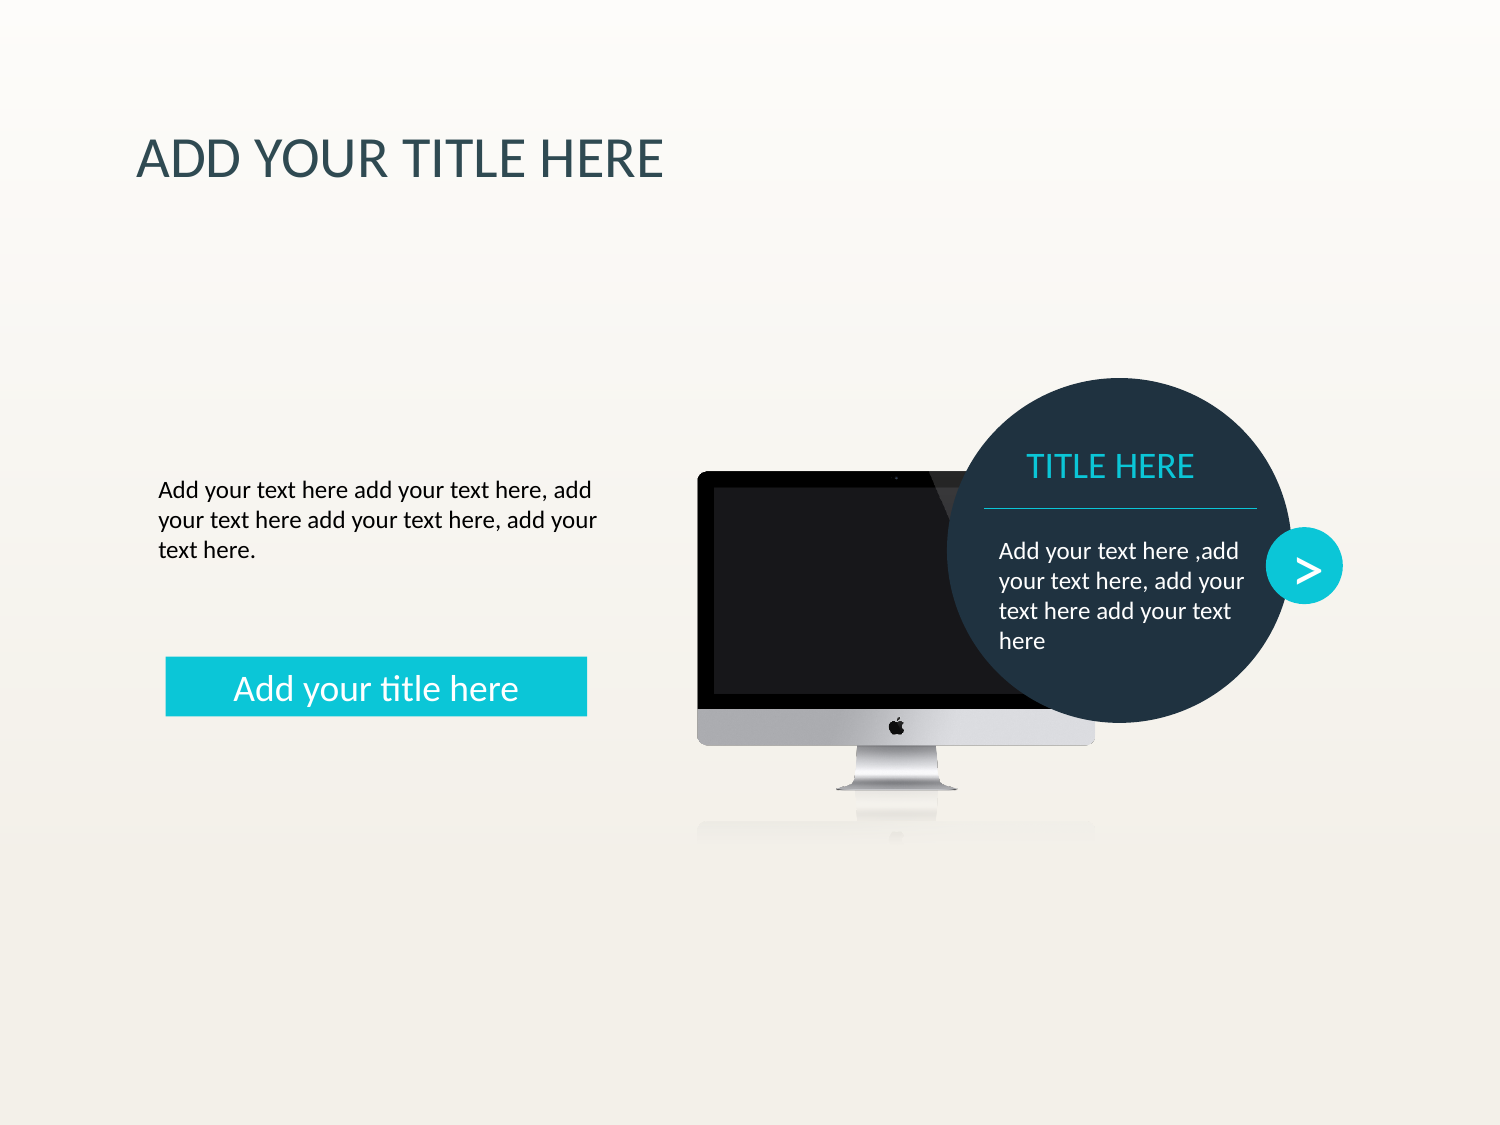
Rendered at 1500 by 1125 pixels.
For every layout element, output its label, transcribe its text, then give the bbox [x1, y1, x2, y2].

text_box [143, 378, 1343, 848]
text_box ADD YOUR TITLE HERE [121, 111, 690, 196]
